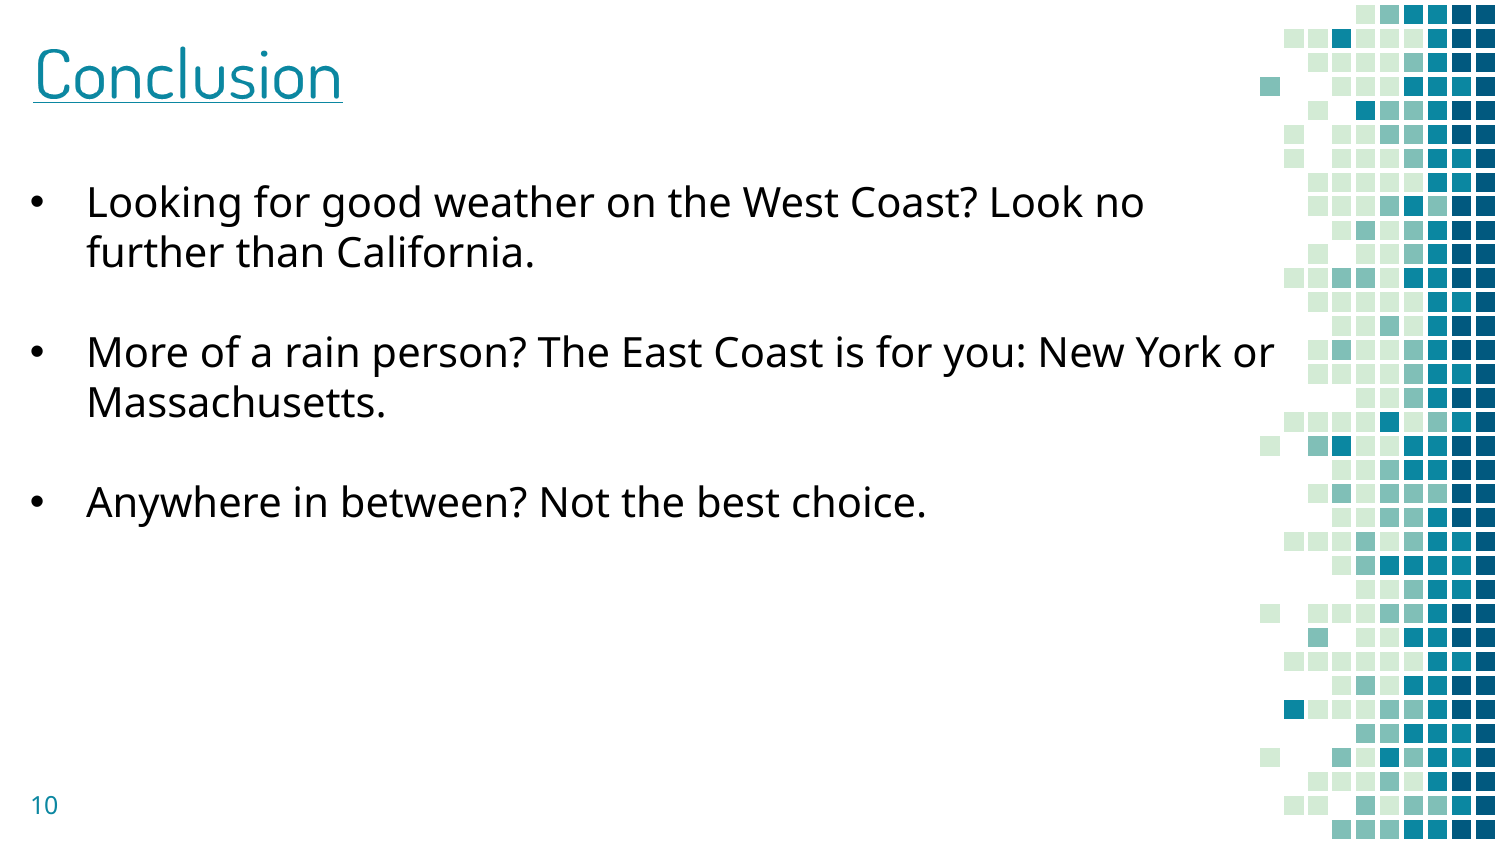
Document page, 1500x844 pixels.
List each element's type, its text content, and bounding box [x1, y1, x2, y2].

slide_number 10 [15, 774, 105, 839]
text_box Looking for good weather on the West Coast? Look no further than California. More of a rain person? The East Coast is for you: New York or Massachusetts. Anywhere in between? Not the best choice. [14, 168, 1291, 634]
picture [0, 0, 1128, 155]
